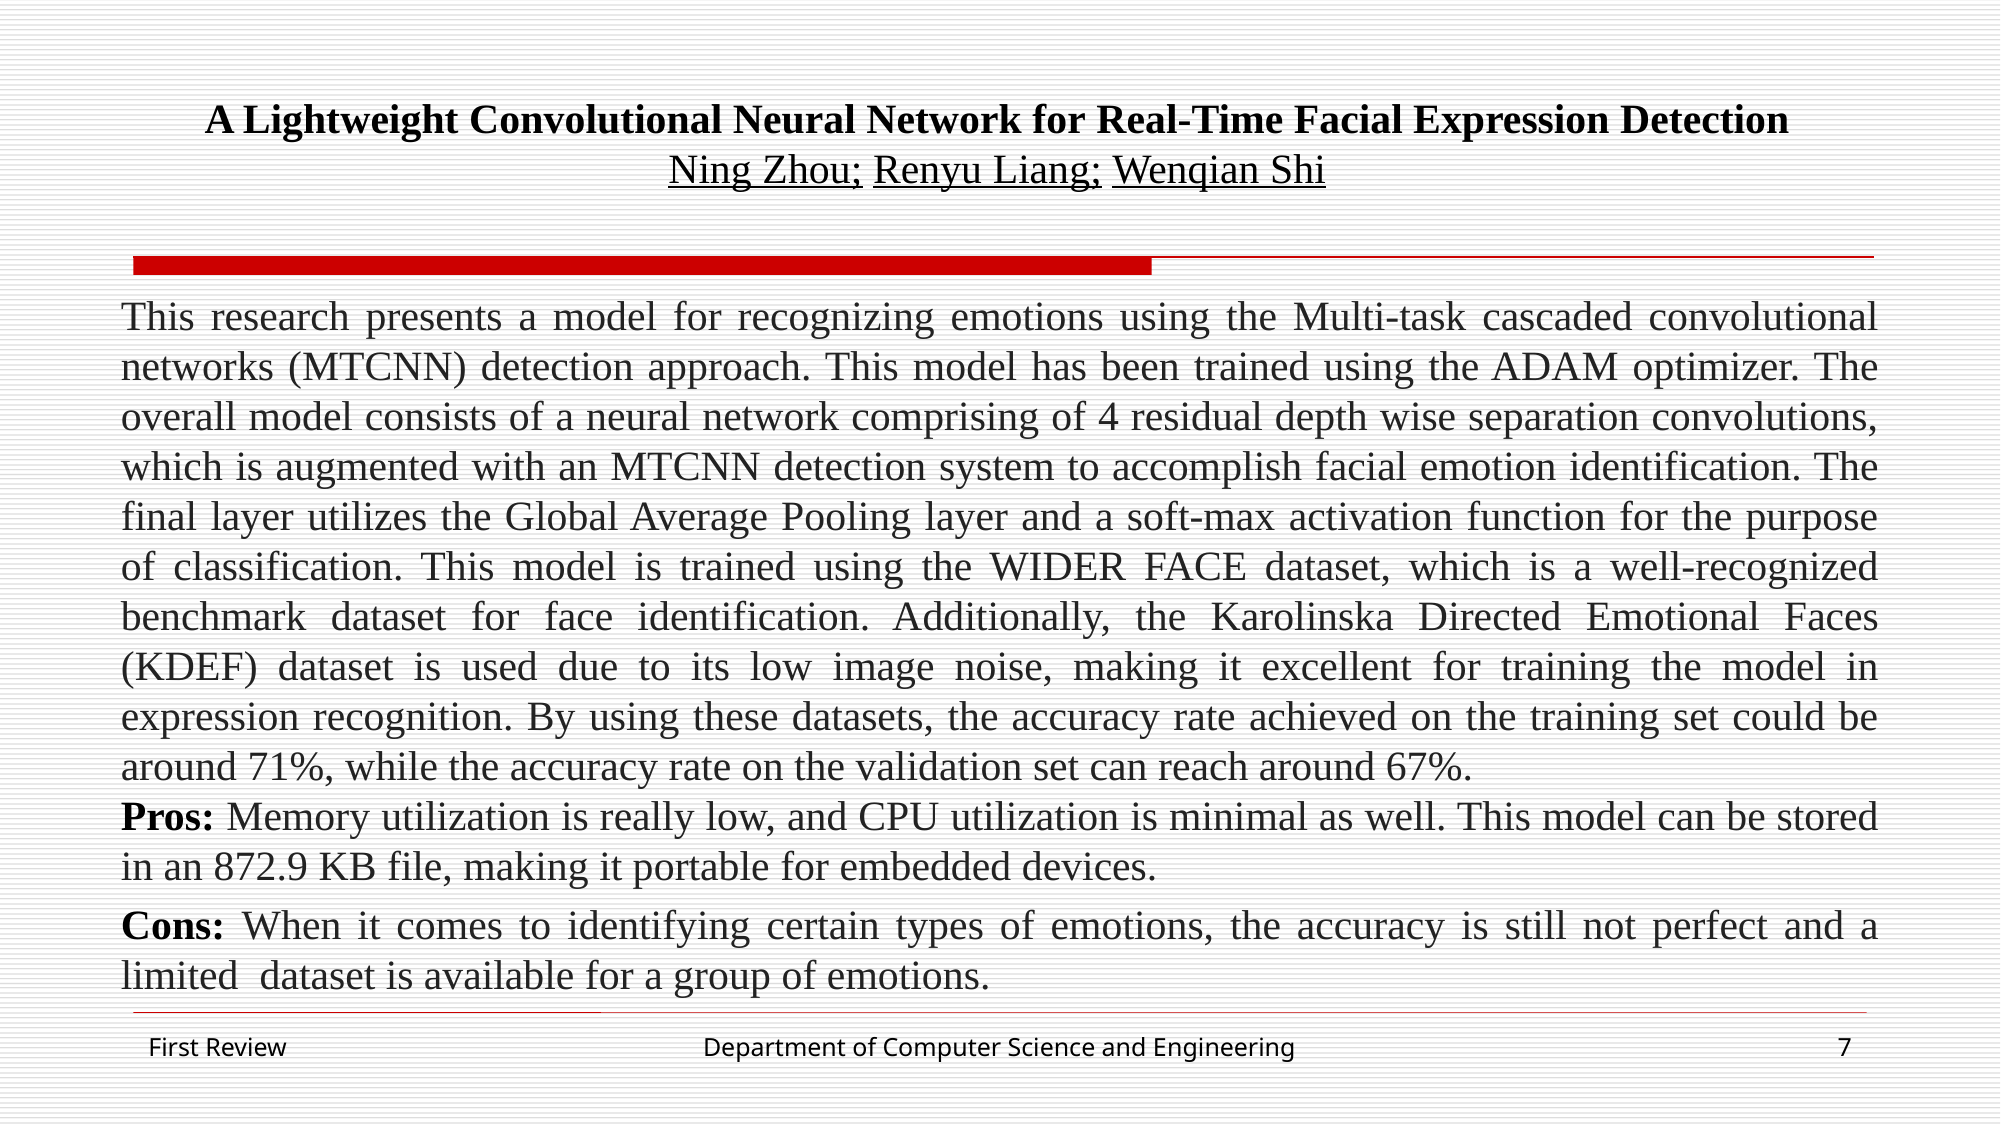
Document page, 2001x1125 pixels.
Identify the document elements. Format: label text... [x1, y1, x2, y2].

slide_number 7 [1433, 1024, 1867, 1103]
list This research presents a model for recognizing emotions using the Multi-task cascaded convolutional networks (MTCNN) detection approach. This model has been trained using the ADAM optimizer. The overall model consists of a neural network comprising of 4 residual depth wise separation convolutions, which is augmented with an MTCNN detection system to accomplish facial emotion identification. The final layer utilizes the Global Average Pooling layer and a soft-max activation function for the purpose of classification. This model is trained using the WIDER FACE dataset, which is a well-recognized benchmark dataset for face identification. Additionally, the Karolinska Directed Emotional Faces (KDEF) dataset is used due to its low image noise, making it excellent for training the model in expression recognition. By using these datasets, the accuracy rate achieved on the training set could be around 71%, while the accuracy rate on the validation set can reach around 67%. Pros: Memory utilization is really low, and CPU utilization is minimal as well. This model can be stored in an 872.9 KB file, making it portable for embedded devices. Cons: When it comes to identifying certain types of emotions, the accuracy is still not perfect and a limited dataset is available for a group of emotions. [105, 280, 1896, 988]
title A Lightweight Convolutional Neural Network for Real-Time Facial Expression Detection Ning Zhou; Renyu Liang; Wenqian Shi [125, 0, 1869, 250]
slide_number First Review [133, 1024, 567, 1103]
picture [0, 0, 2001, 1125]
footer Department of Computer Science and Engineering [683, 1024, 1317, 1103]
